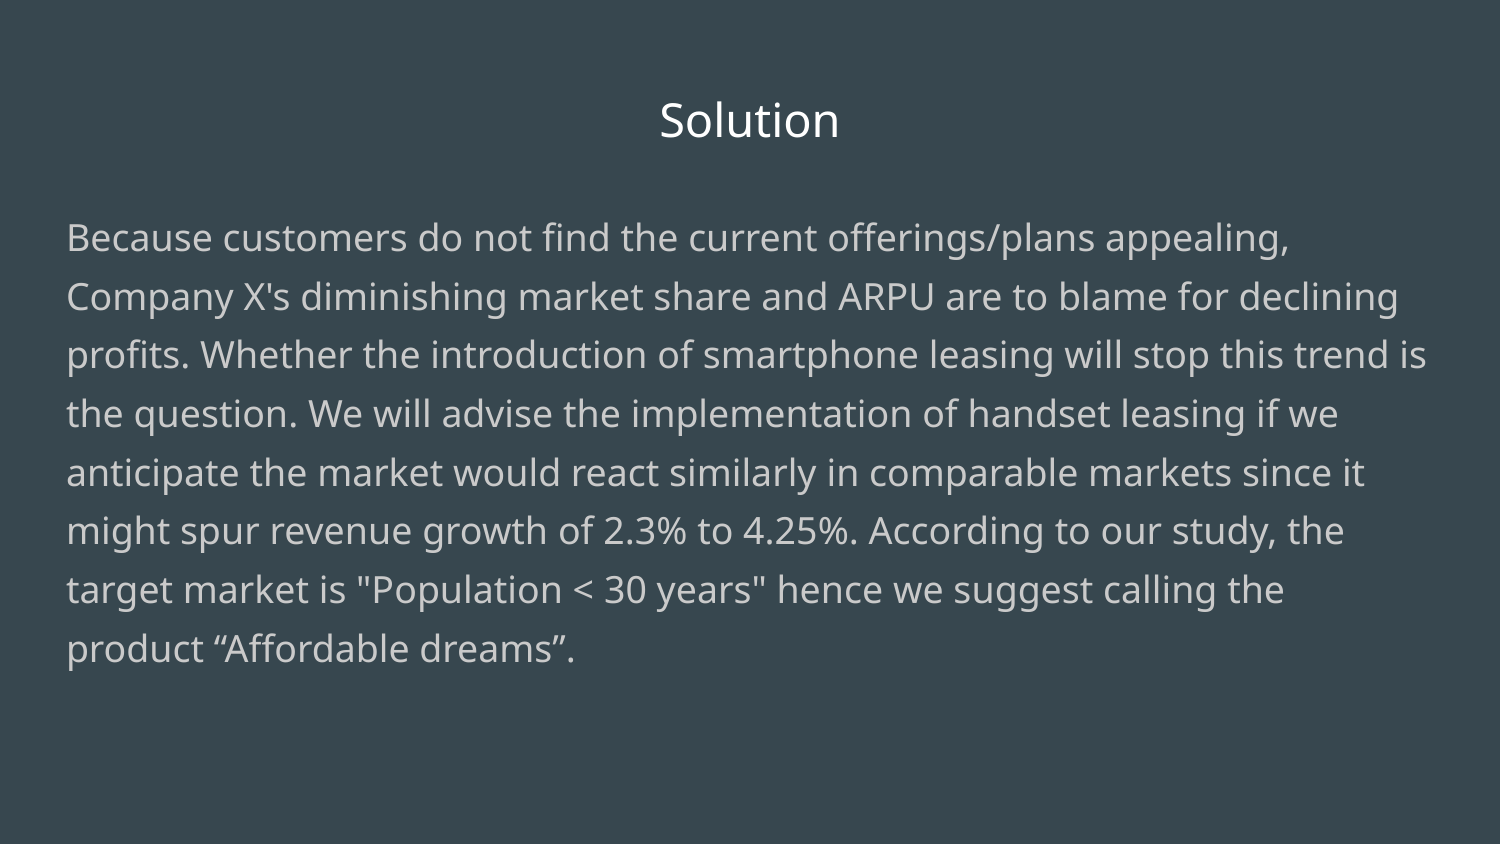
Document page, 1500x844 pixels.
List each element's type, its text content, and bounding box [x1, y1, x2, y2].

list Because customers do not find the current offerings/plans appealing, Company X's diminishing market share and ARPU are to blame for declining profits. Whether the introduction of smartphone leasing will stop this trend is the question. We will advise the implementation of handset leasing if we anticipate the market would react similarly in comparable markets since it might spur revenue growth of 2.3% to 4.25%. According to our study, the target market is "Population < 30 years" hence we suggest calling the product “Affordable dreams”. [51, 189, 1449, 750]
title Solution [51, 72, 1449, 167]
